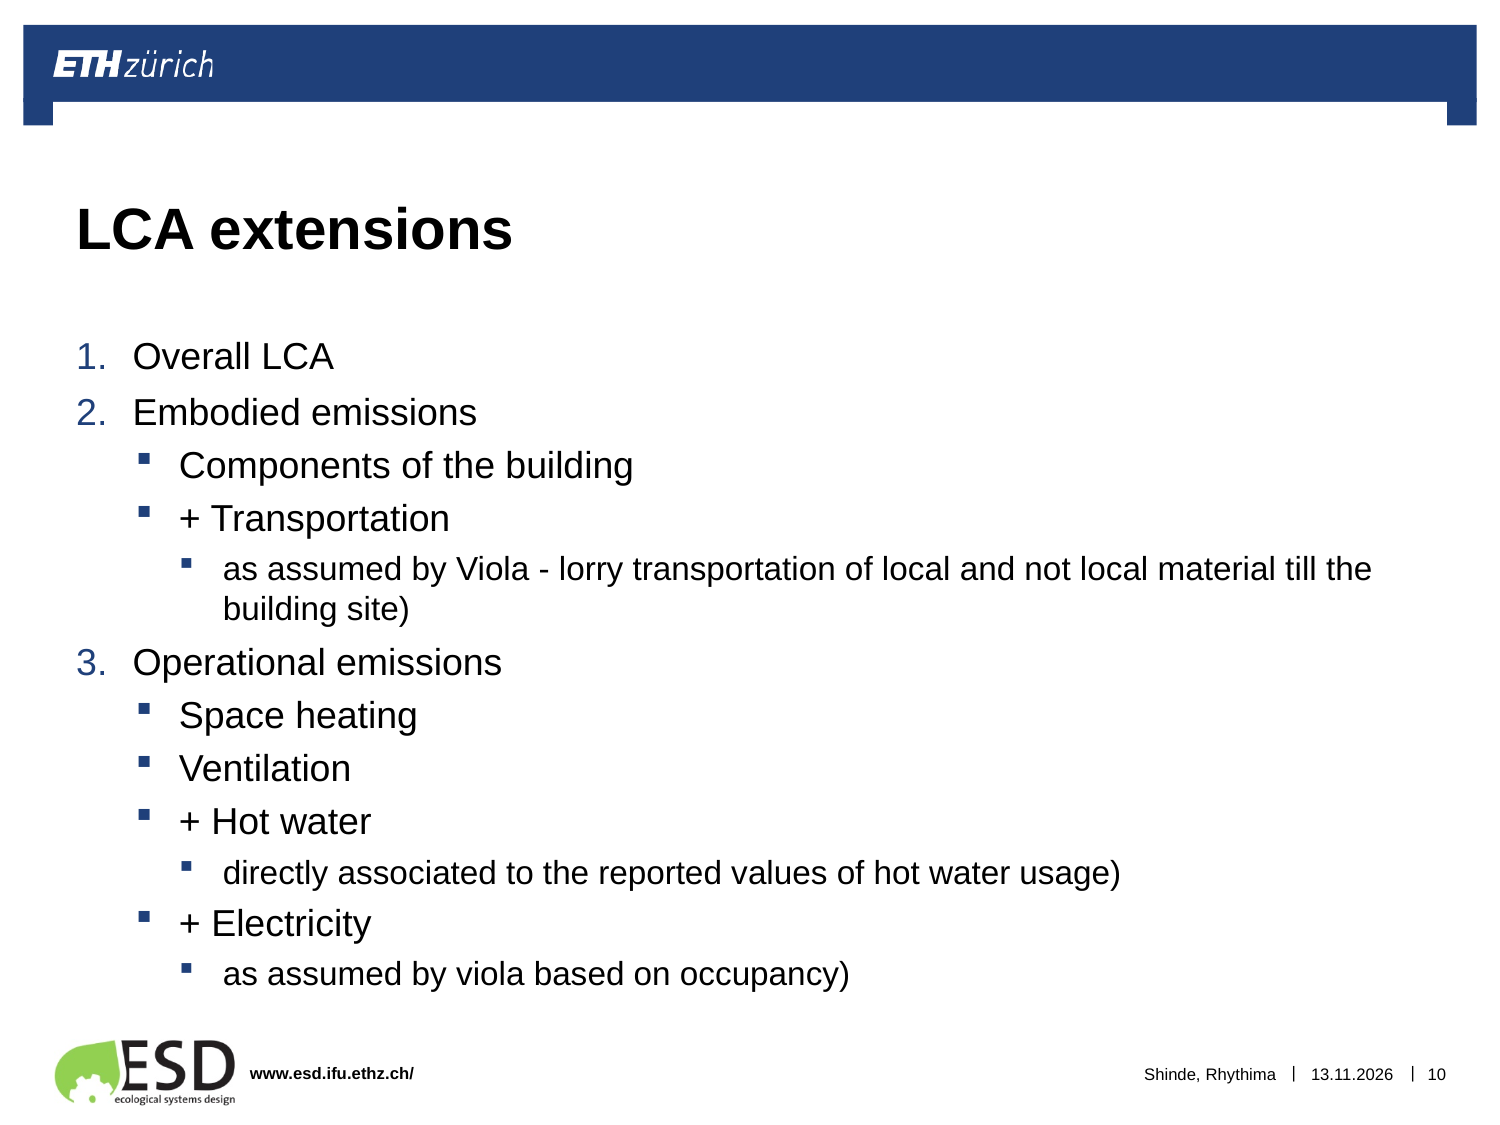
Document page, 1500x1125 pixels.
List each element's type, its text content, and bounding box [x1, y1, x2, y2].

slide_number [1302, 1034, 1403, 1112]
list Overall LCA Embodied emissions Components of the building + Transportation as assumed by Viola - lorry transportation of local and not local material till the building site) Operational emissions Space heating Ventilation + Hot water directly associated to the reported values of hot water usage) + Electricity as assumed by viola based on occupancy) [53, 332, 1447, 1023]
picture [54, 1039, 235, 1106]
slide_number 10 [1415, 1034, 1459, 1112]
title LCA extensions [53, 101, 1447, 262]
footer Shinde, Rhythima [750, 1034, 1277, 1112]
